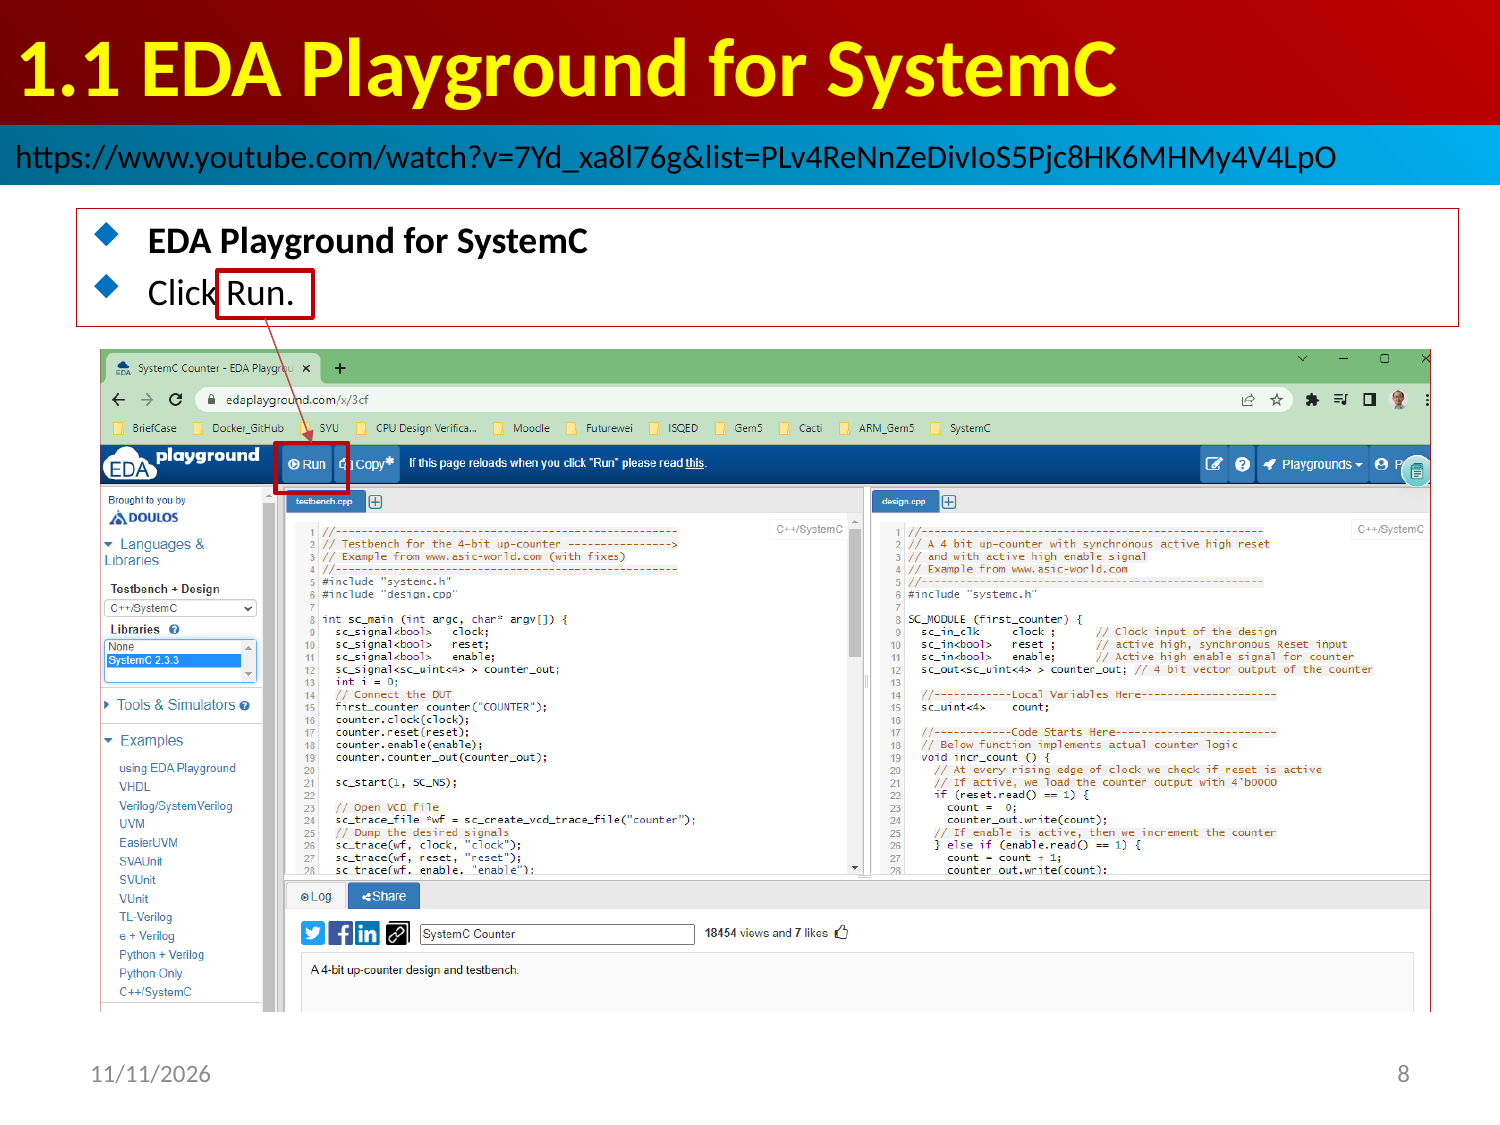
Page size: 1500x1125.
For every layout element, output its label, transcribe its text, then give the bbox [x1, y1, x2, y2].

title 1.1 EDA Playground for SystemC [0, 0, 1500, 125]
subtitle EDA Playground for SystemC Click Run. [76, 208, 1459, 327]
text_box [100, 349, 1431, 1012]
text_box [264, 317, 313, 444]
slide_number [75, 1042, 425, 1103]
text_box https://www.youtube.com/watch?v=7Yd_xa8l76g&list=PLv4ReNnZeDivIoS5Pjc8HK6MHMy4V4LpO [0, 125, 1500, 185]
slide_number 8 [1074, 1042, 1425, 1103]
text_box [215, 268, 315, 320]
